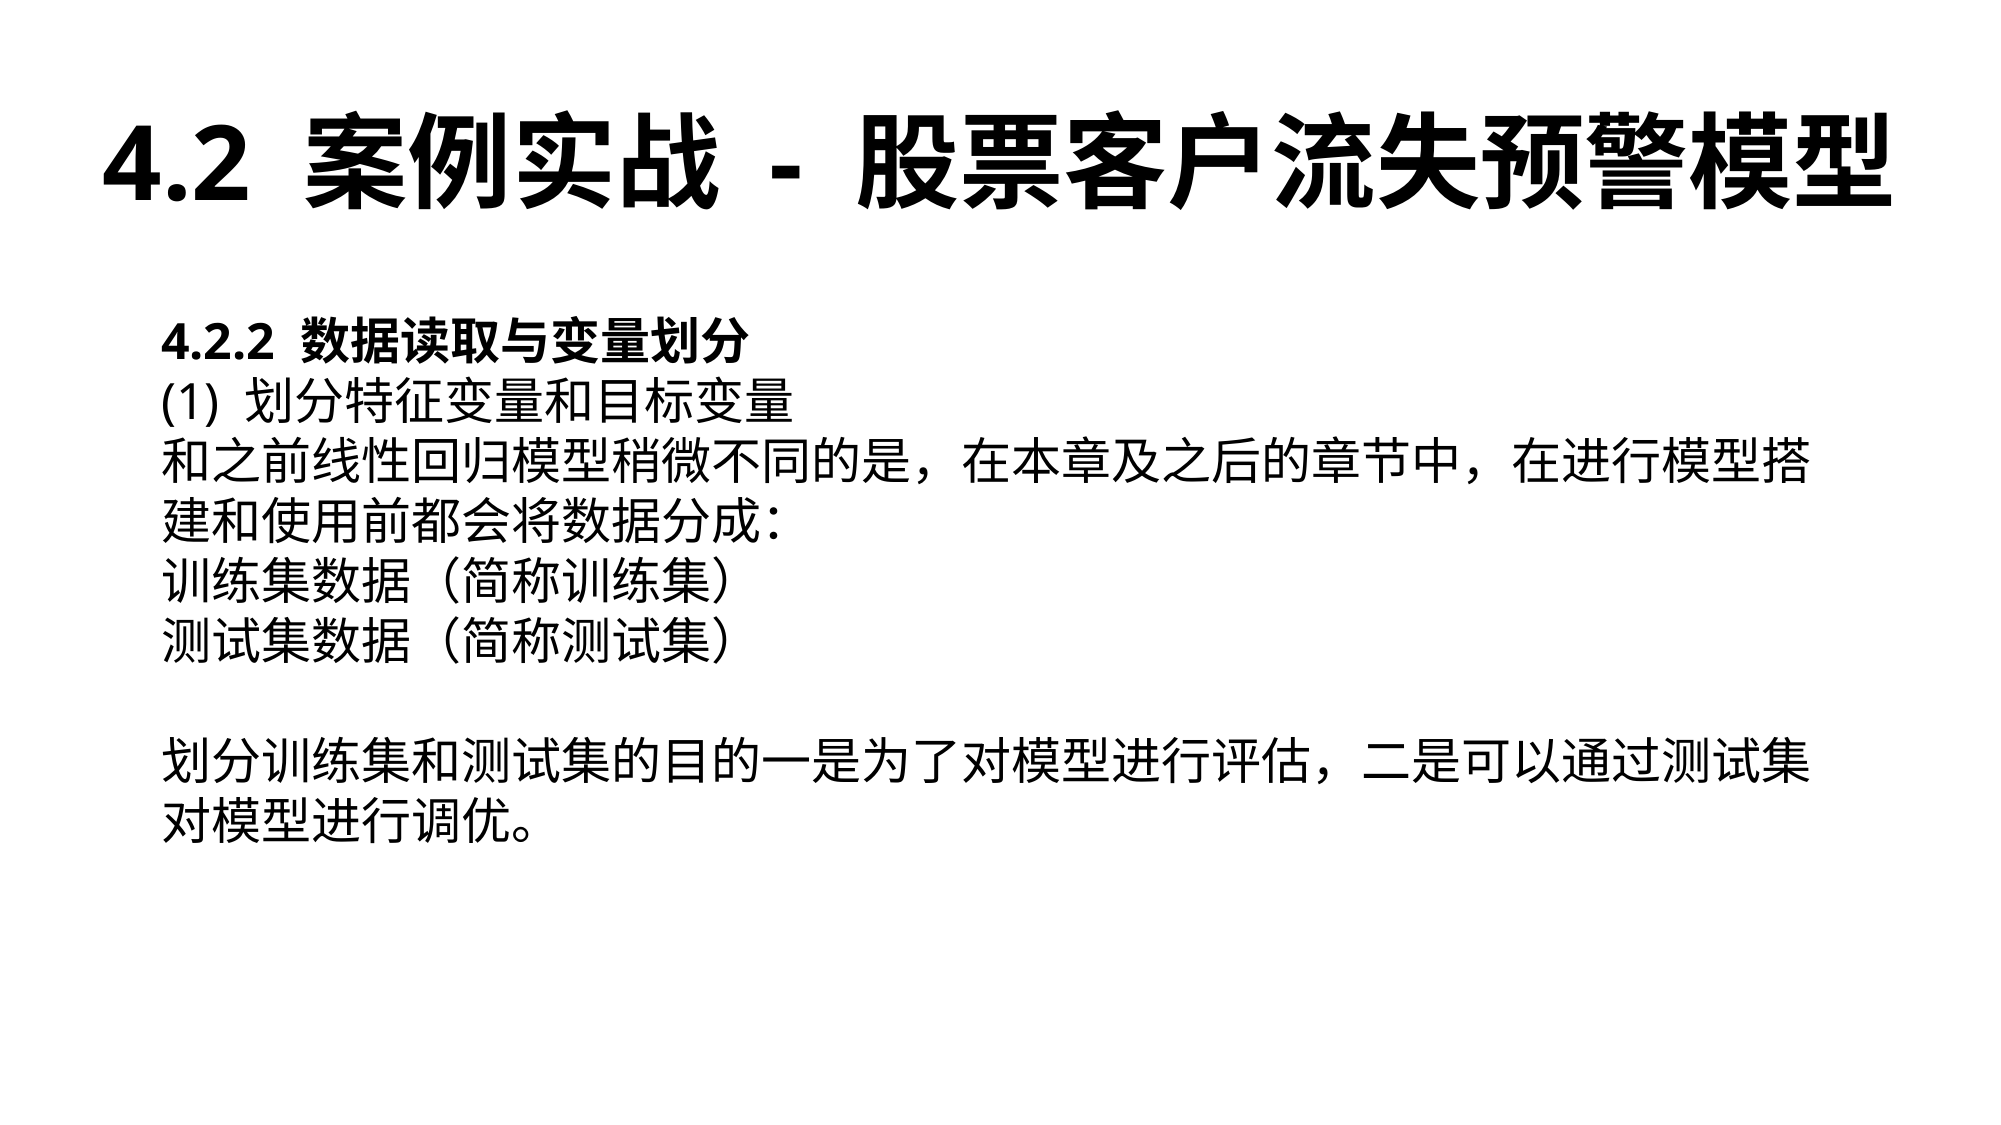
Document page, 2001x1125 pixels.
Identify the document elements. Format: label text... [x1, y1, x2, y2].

text_box 4.2 案例实战 - 股票客户流失预警模型 [87, 88, 1913, 229]
text_box 4.2.2 数据读取与变量划分 (1) 划分特征变量和目标变量 和之前线性回归模型稍微不同的是，在本章及之后的章节中，在进行模型搭建和使用前都会将数据分成： 训练集数据（简称训练集） 测试集数据（简称测试集） 划分训练集和测试集的目的一是为了对模型进行评估，二是可以通过测试集对模型进行调优。 [146, 301, 1854, 857]
